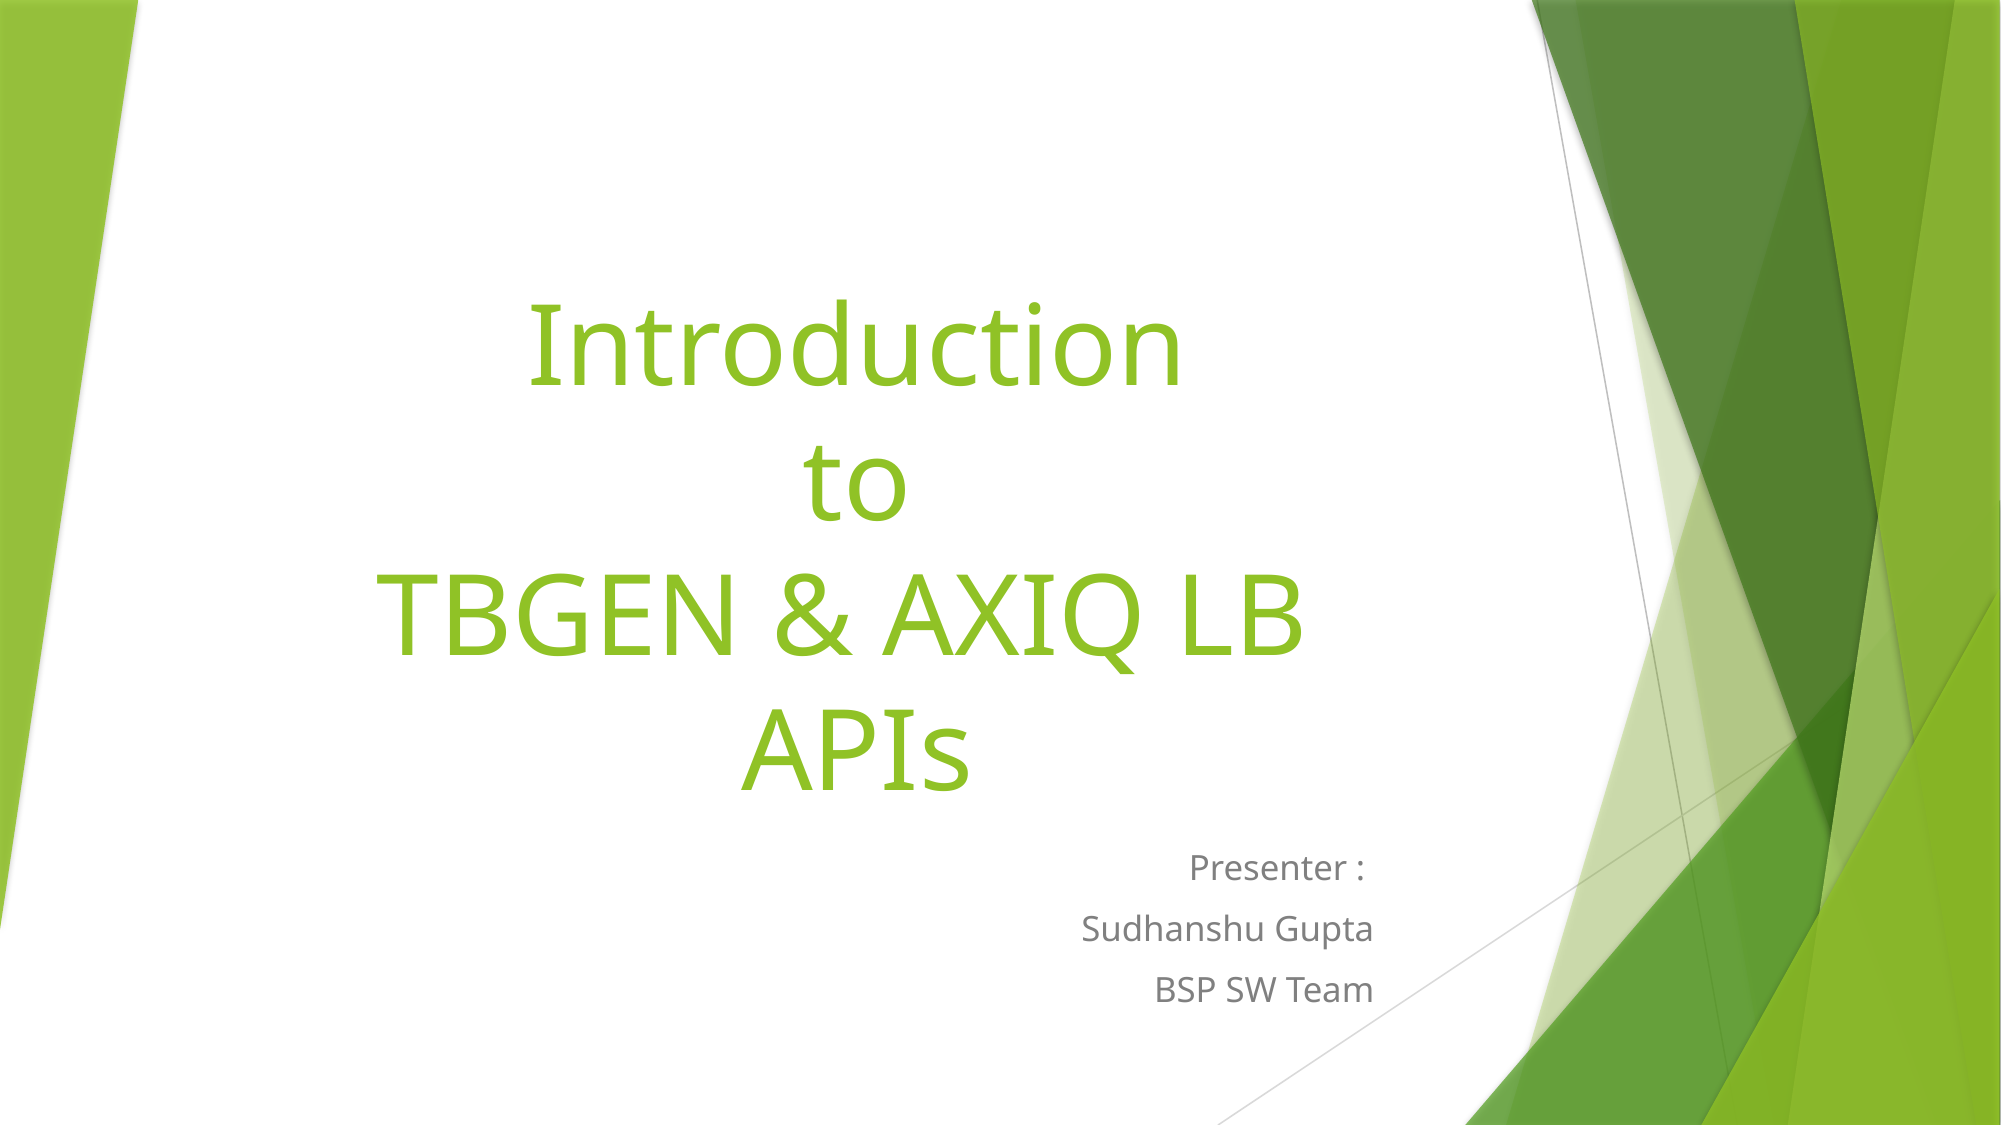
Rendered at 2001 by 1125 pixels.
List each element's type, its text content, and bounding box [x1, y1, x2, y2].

subtitle Presenter : Sudhanshu Gupta BSP SW Team [115, 838, 1390, 1018]
title Introduction to TBGEN & AXIQ LB APIs [220, 228, 1495, 821]
